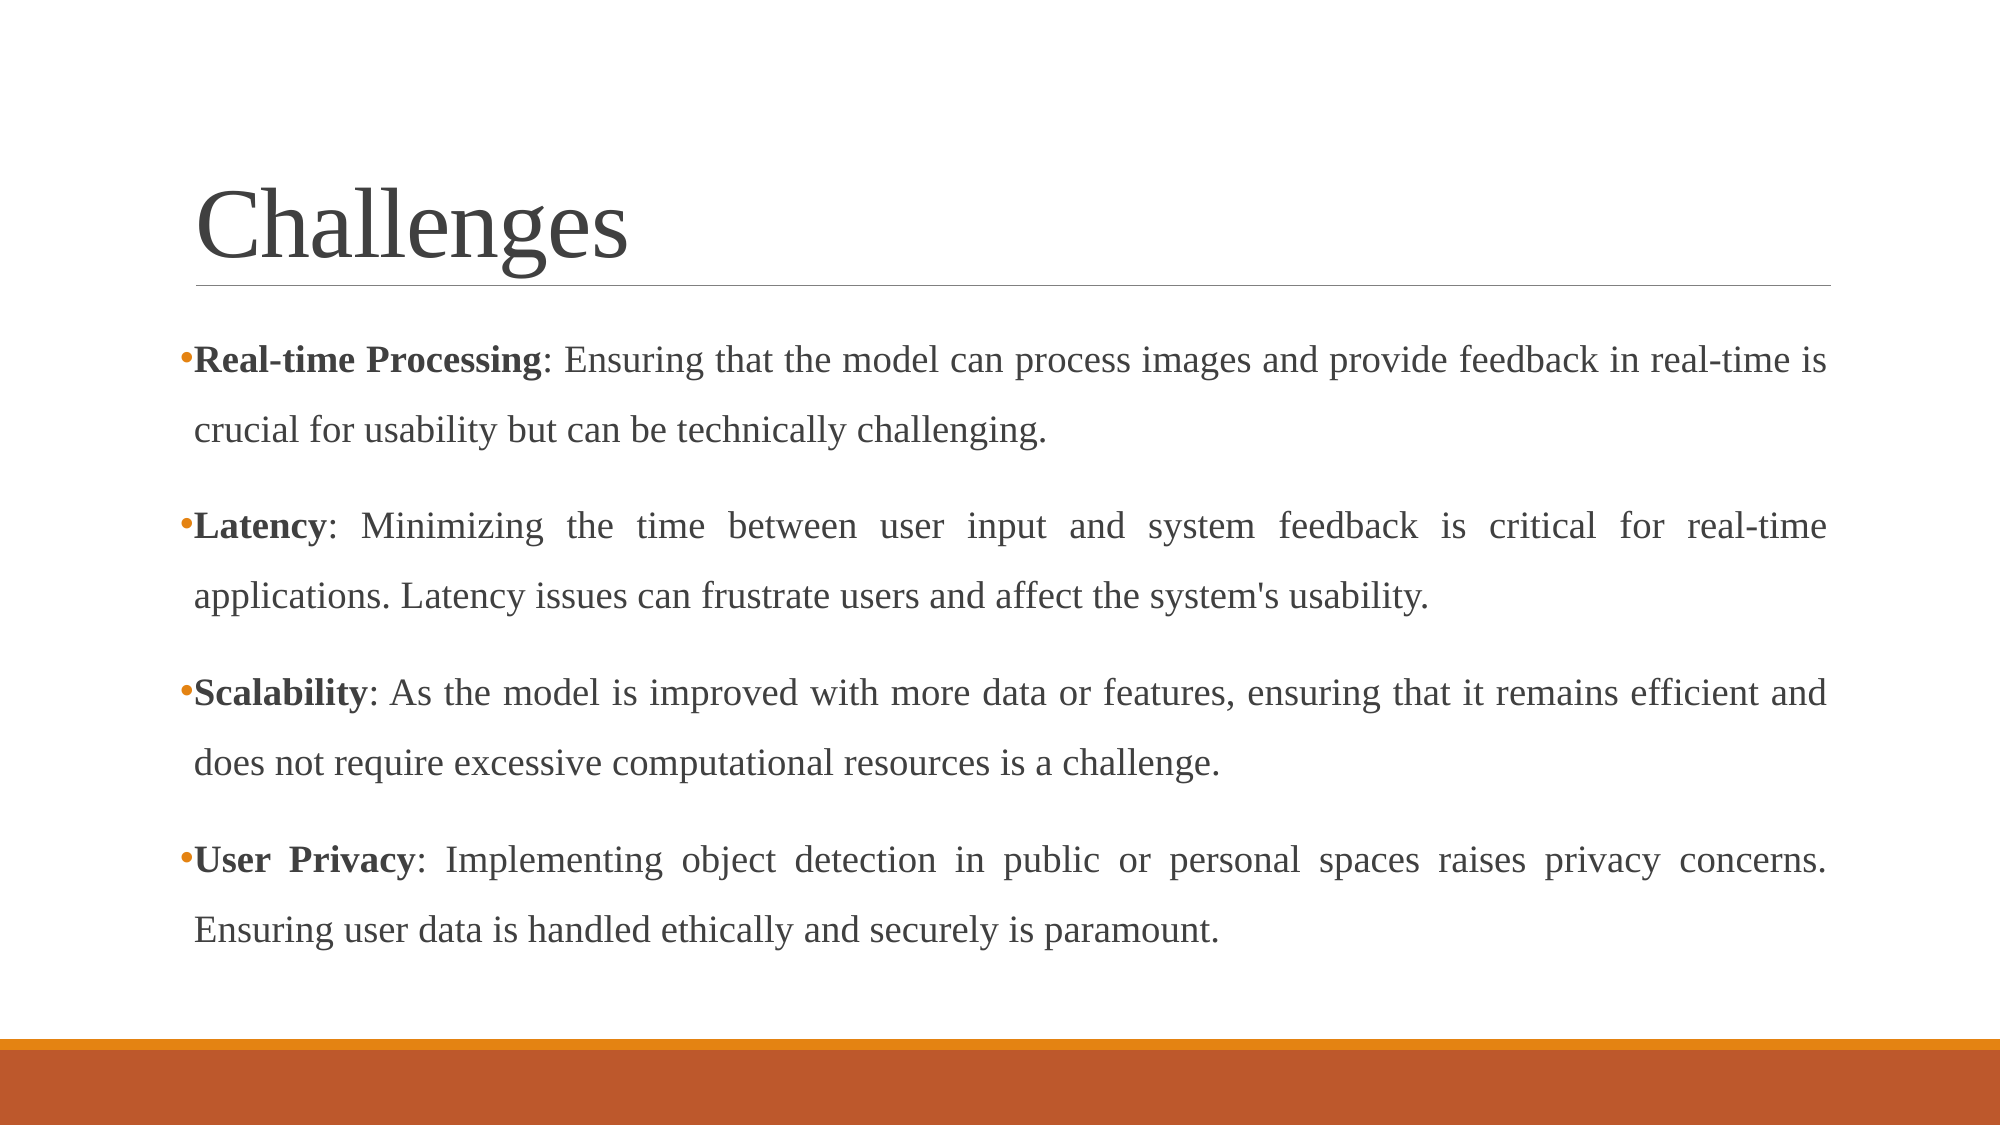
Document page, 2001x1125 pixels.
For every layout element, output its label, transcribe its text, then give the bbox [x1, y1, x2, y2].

title Challenges [180, 47, 1830, 285]
list Real-time Processing: Ensuring that the model can process images and provide feedback in real-time is crucial for usability but can be technically challenging. Latency: Minimizing the time between user input and system feedback is critical for real-time applications. Latency issues can frustrate users and affect the system's usability. Scalability: As the model is improved with more data or features, ensuring that it remains efficient and does not require excessive computational resources is a challenge. User Privacy: Implementing object detection in public or personal spaces raises privacy concerns. Ensuring user data is handled ethically and securely is paramount. [180, 302, 1830, 963]
